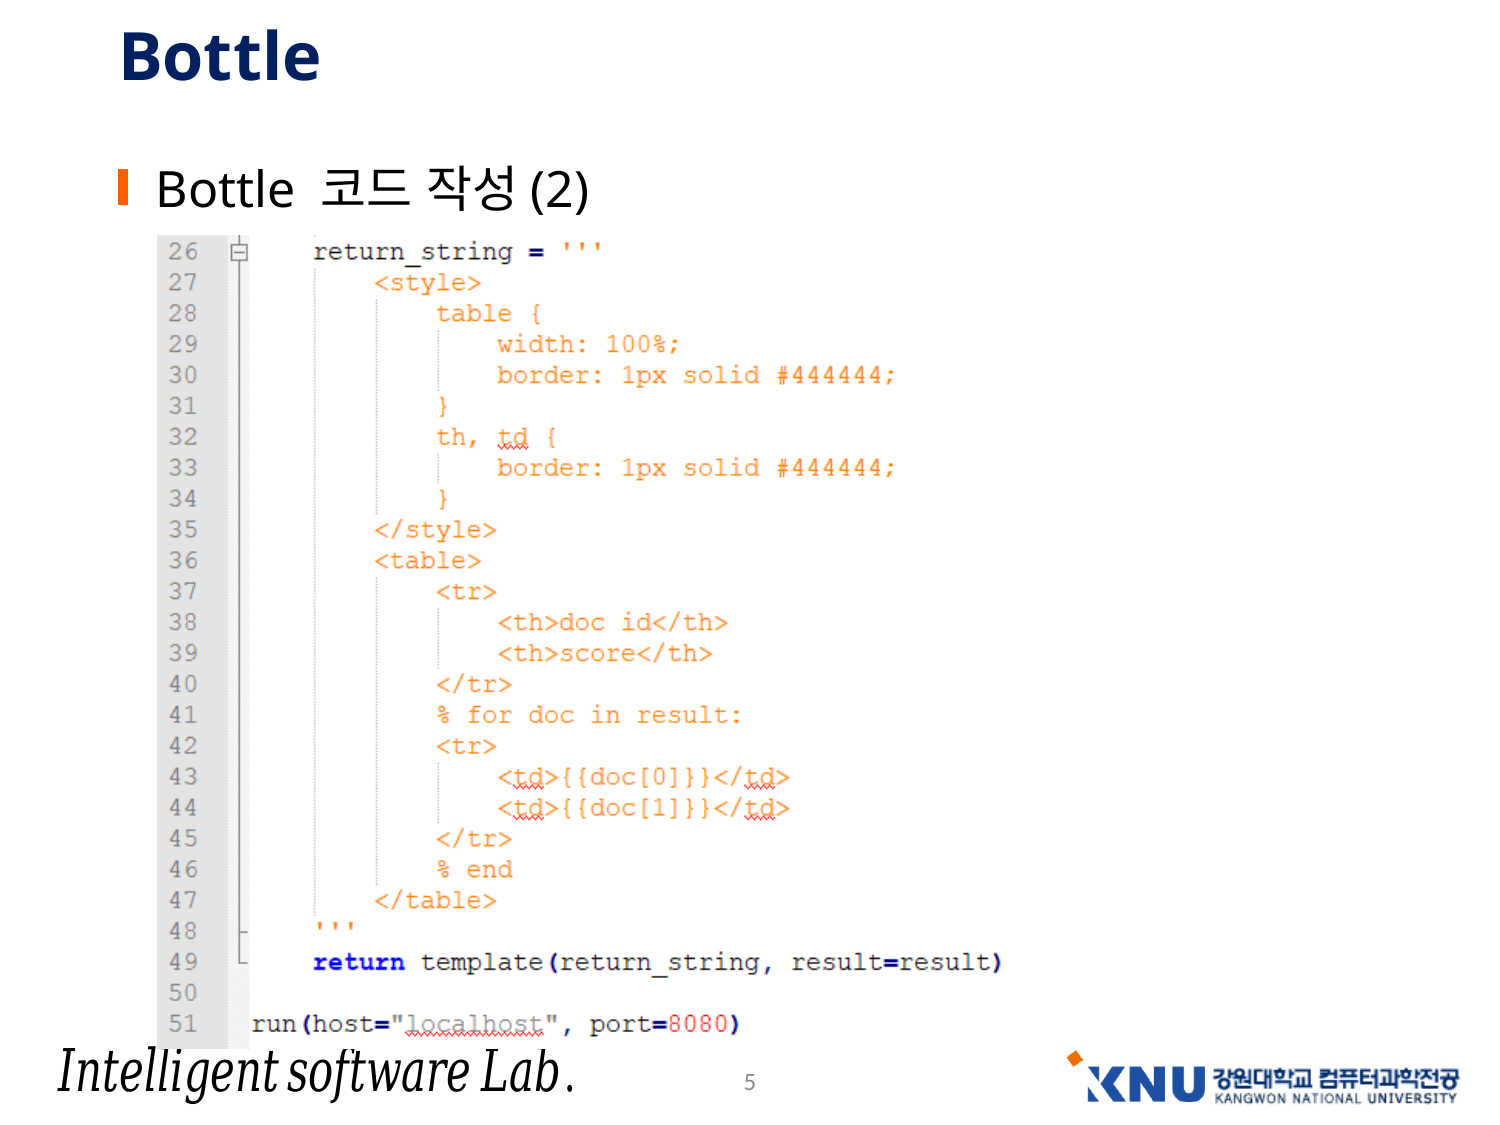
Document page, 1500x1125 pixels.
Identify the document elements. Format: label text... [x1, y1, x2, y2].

title Bottle [103, 15, 1397, 101]
picture [156, 235, 1343, 1049]
picture [1206, 1063, 1468, 1106]
list Bottle 코드 작성(2) [103, 149, 1397, 1002]
picture [1066, 1050, 1205, 1102]
picture [118, 169, 128, 205]
